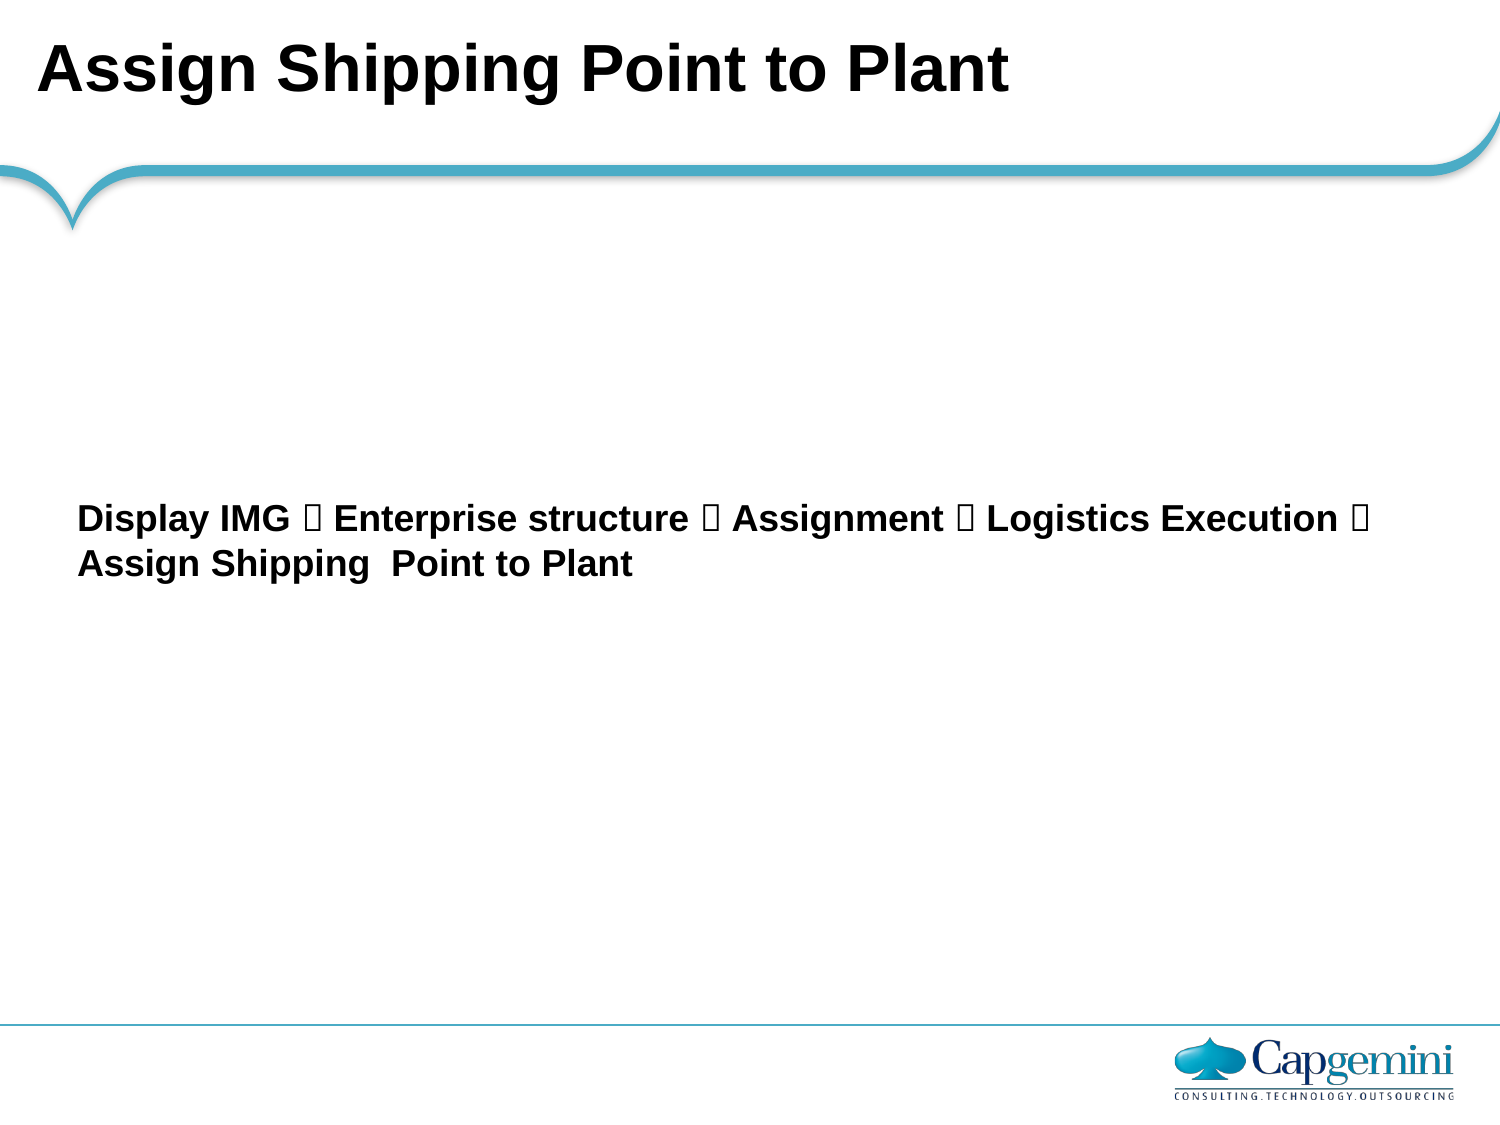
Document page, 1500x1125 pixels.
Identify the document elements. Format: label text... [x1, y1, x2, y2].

picture [1174, 1037, 1454, 1100]
title Assign Shipping Point to Plant [24, 24, 1500, 213]
text_box Display IMG  Enterprise structure  Assignment  Logistics Execution  Assign Shipping Point to Plant [60, 486, 1450, 592]
